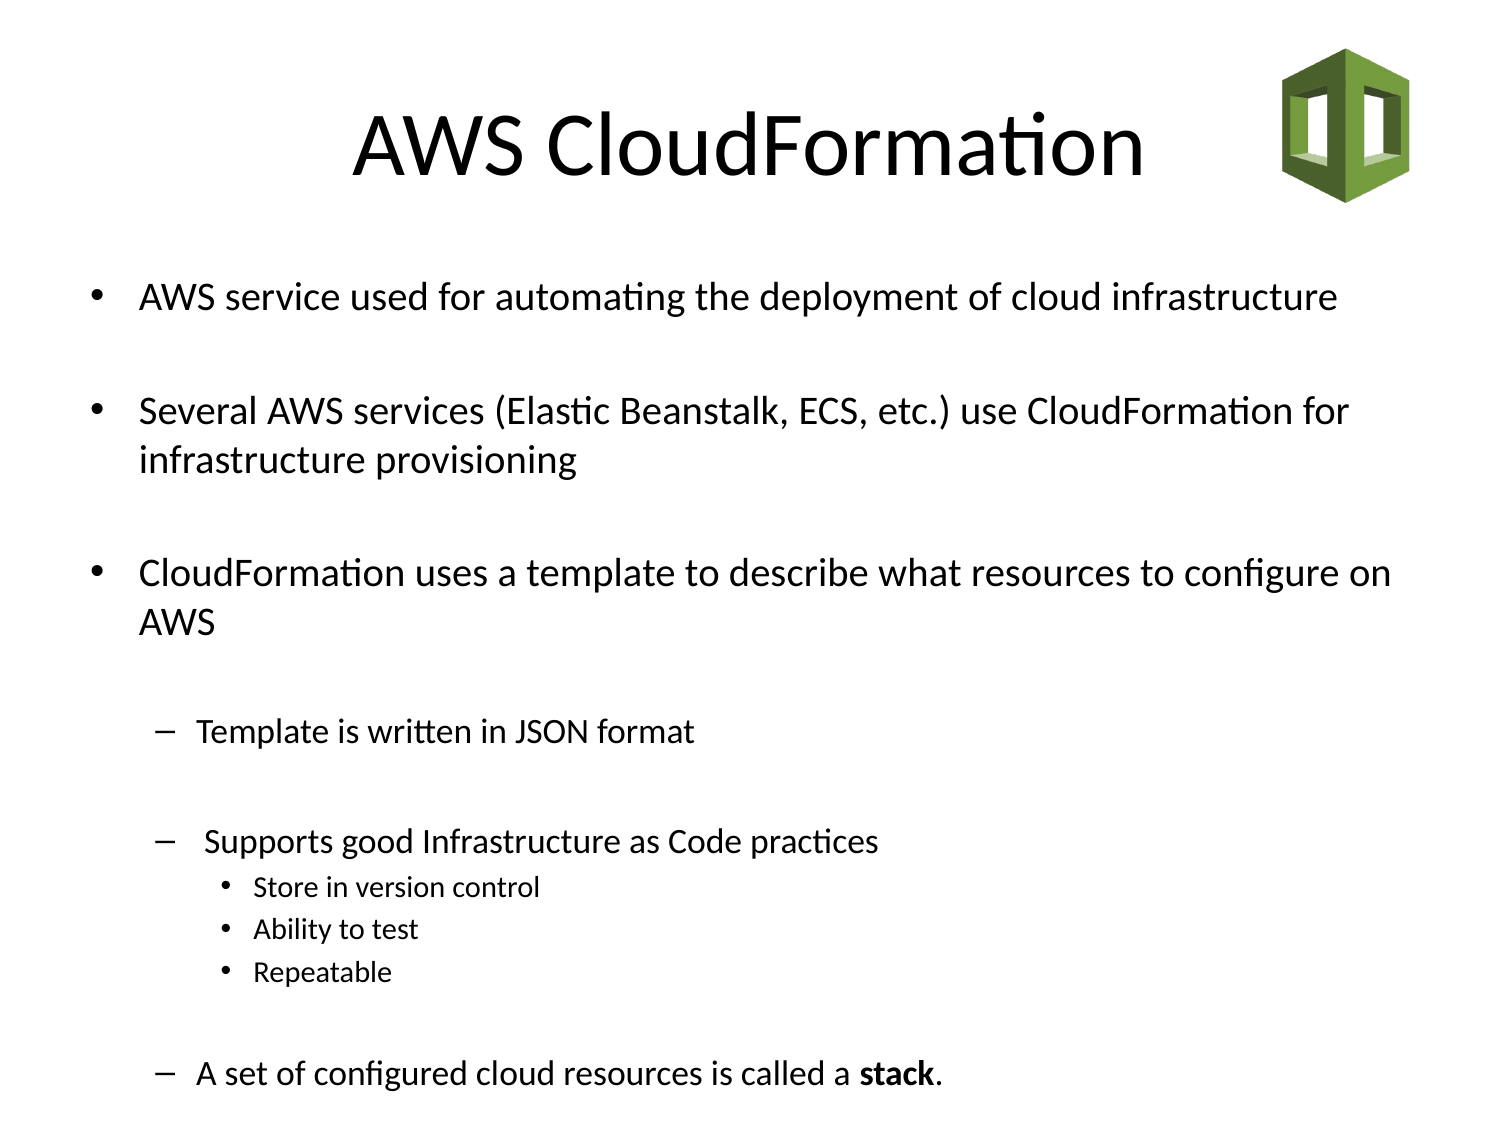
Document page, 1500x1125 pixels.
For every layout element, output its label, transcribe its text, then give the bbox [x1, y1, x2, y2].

title AWS CloudFormation [75, 45, 1233, 233]
list AWS service used for automating the deployment of cloud infrastructure Several AWS services (Elastic Beanstalk, ECS, etc.) use CloudFormation for infrastructure provisioning CloudFormation uses a template to describe what resources to configure on AWS Template is written in JSON format Supports good Infrastructure as Code practices Store in version control Ability to test Repeatable A set of configured cloud resources is called a stack. [75, 262, 1425, 1107]
picture [1238, 18, 1454, 233]
